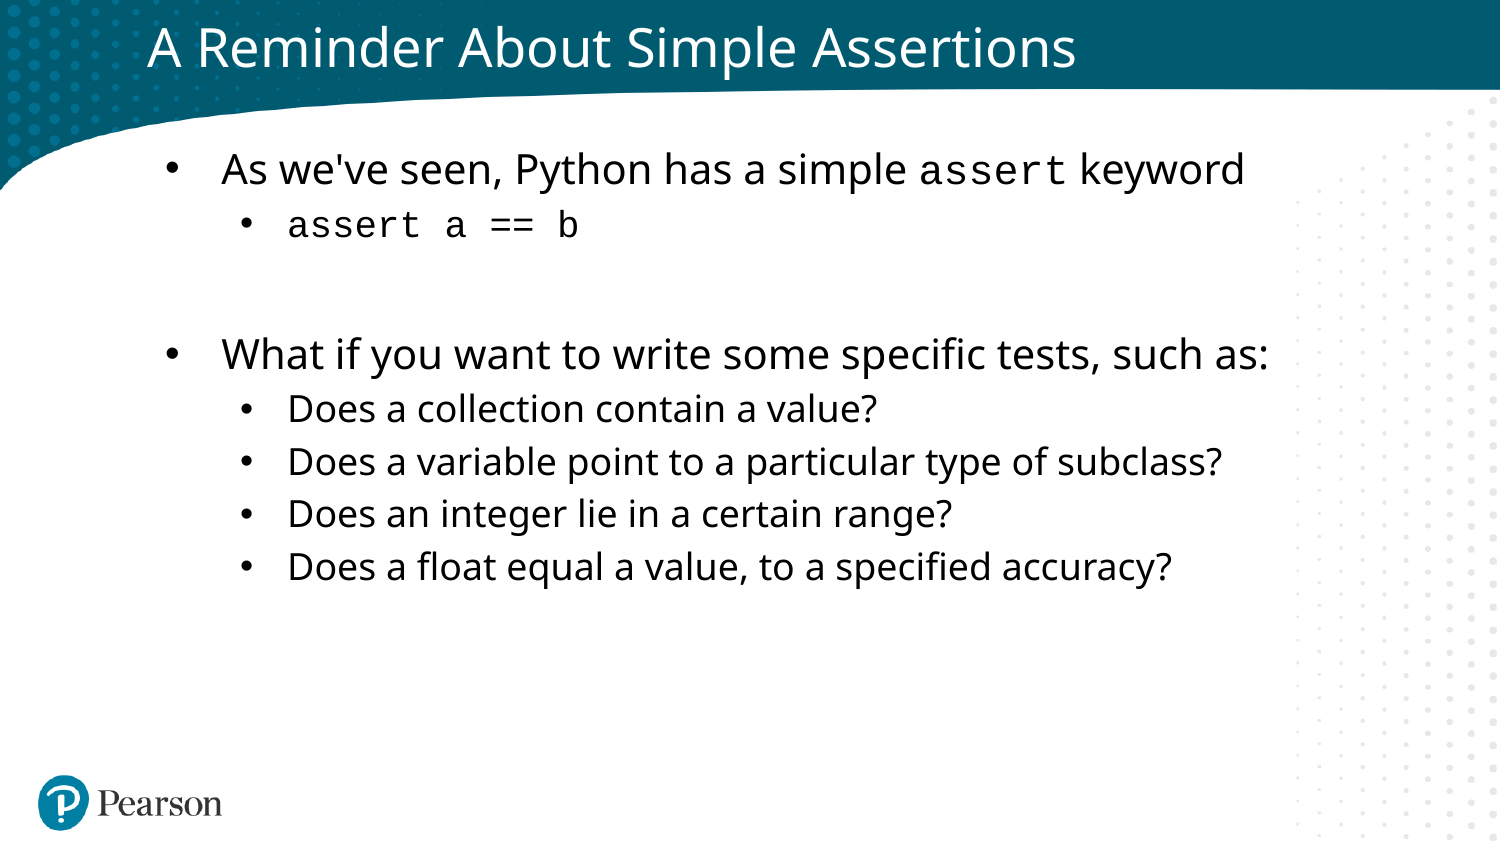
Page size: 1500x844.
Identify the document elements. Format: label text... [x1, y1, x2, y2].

list As we've seen, Python has a simple assert keyword assert a == b What if you want to write some specific tests, such as: Does a collection contain a value? Does a variable point to a particular type of subclass? Does an integer lie in a certain range? Does a float equal a value, to a specified accuracy? [150, 135, 1467, 785]
title A Reminder About Simple Assertions [132, 6, 1371, 98]
picture [0, 90, 1500, 844]
